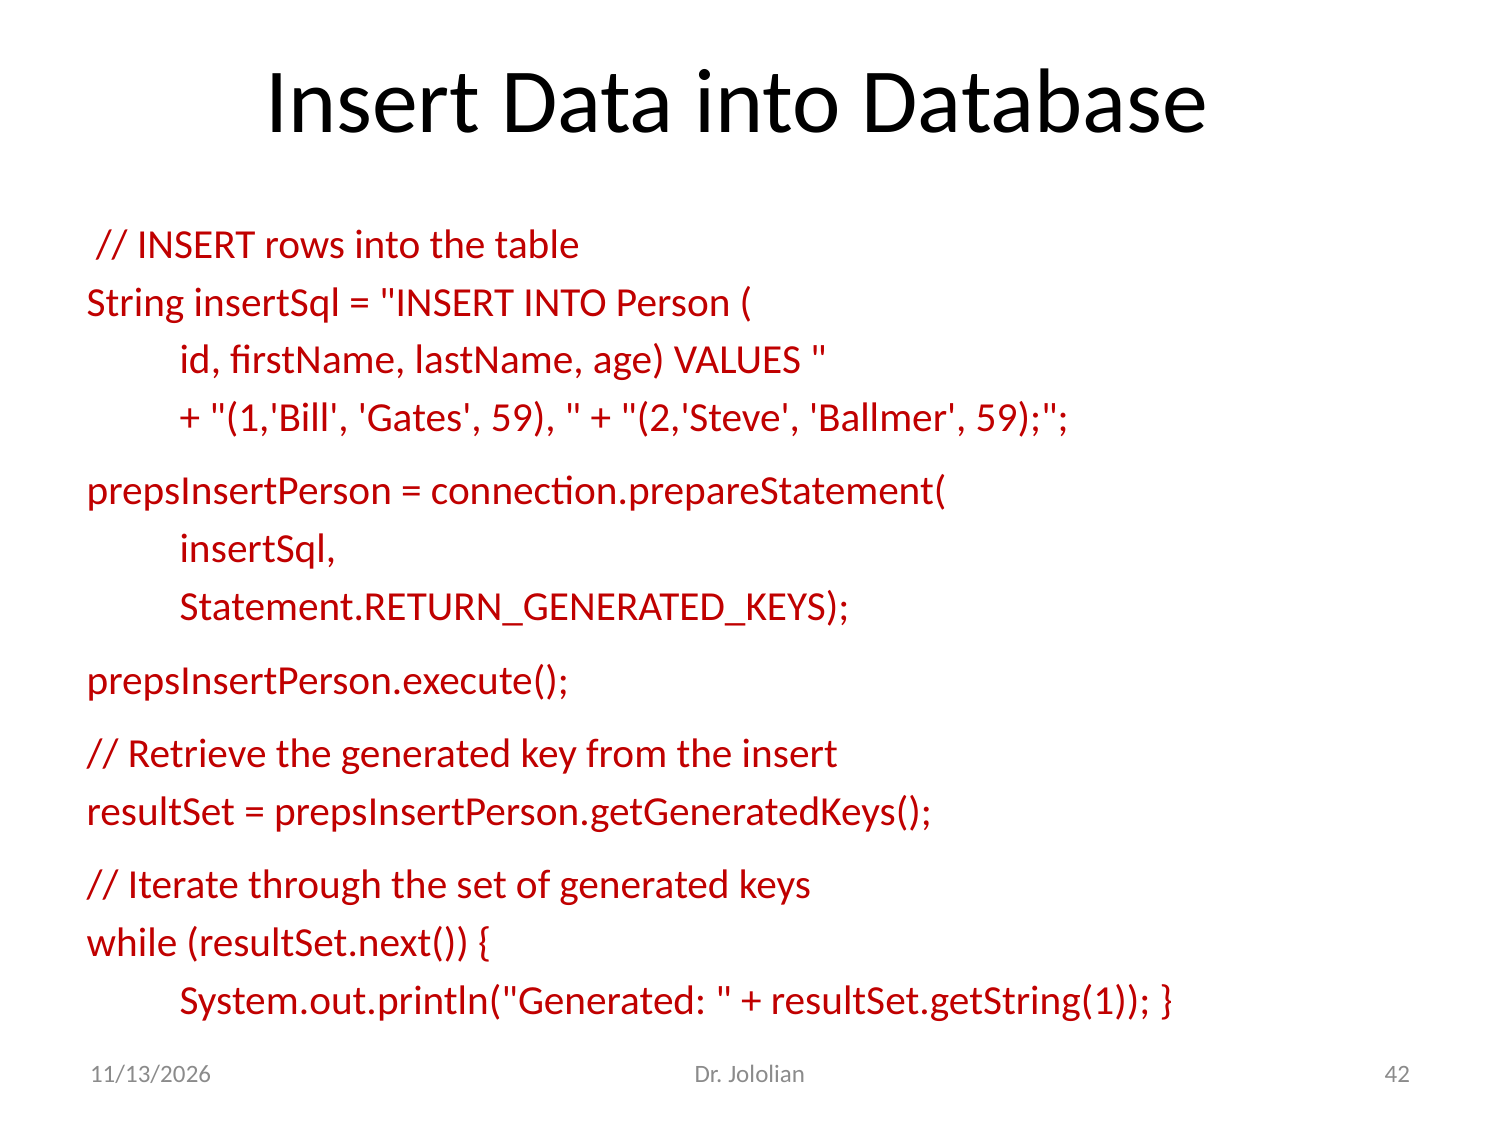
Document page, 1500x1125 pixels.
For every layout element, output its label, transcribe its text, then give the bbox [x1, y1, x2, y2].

list // INSERT rows into the table String insertSql = "INSERT INTO Person ( id, firstName, lastName, age) VALUES " + "(1,'Bill', 'Gates', 59), " + "(2,'Steve', 'Ballmer', 59);"; prepsInsertPerson = connection.prepareStatement( insertSql, Statement.RETURN_GENERATED_KEYS); prepsInsertPerson.execute(); // Retrieve the generated key from the insert resultSet = prepsInsertPerson.getGeneratedKeys(); // Iterate through the set of generated keys while (resultSet.next()) { System.out.println("Generated: " + resultSet.getString(1)); } [71, 209, 1422, 1040]
slide_number 42 [1074, 1042, 1425, 1103]
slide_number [75, 1042, 425, 1103]
footer Dr. Jololian [512, 1042, 988, 1103]
title Insert Data into Database [62, 24, 1413, 168]
